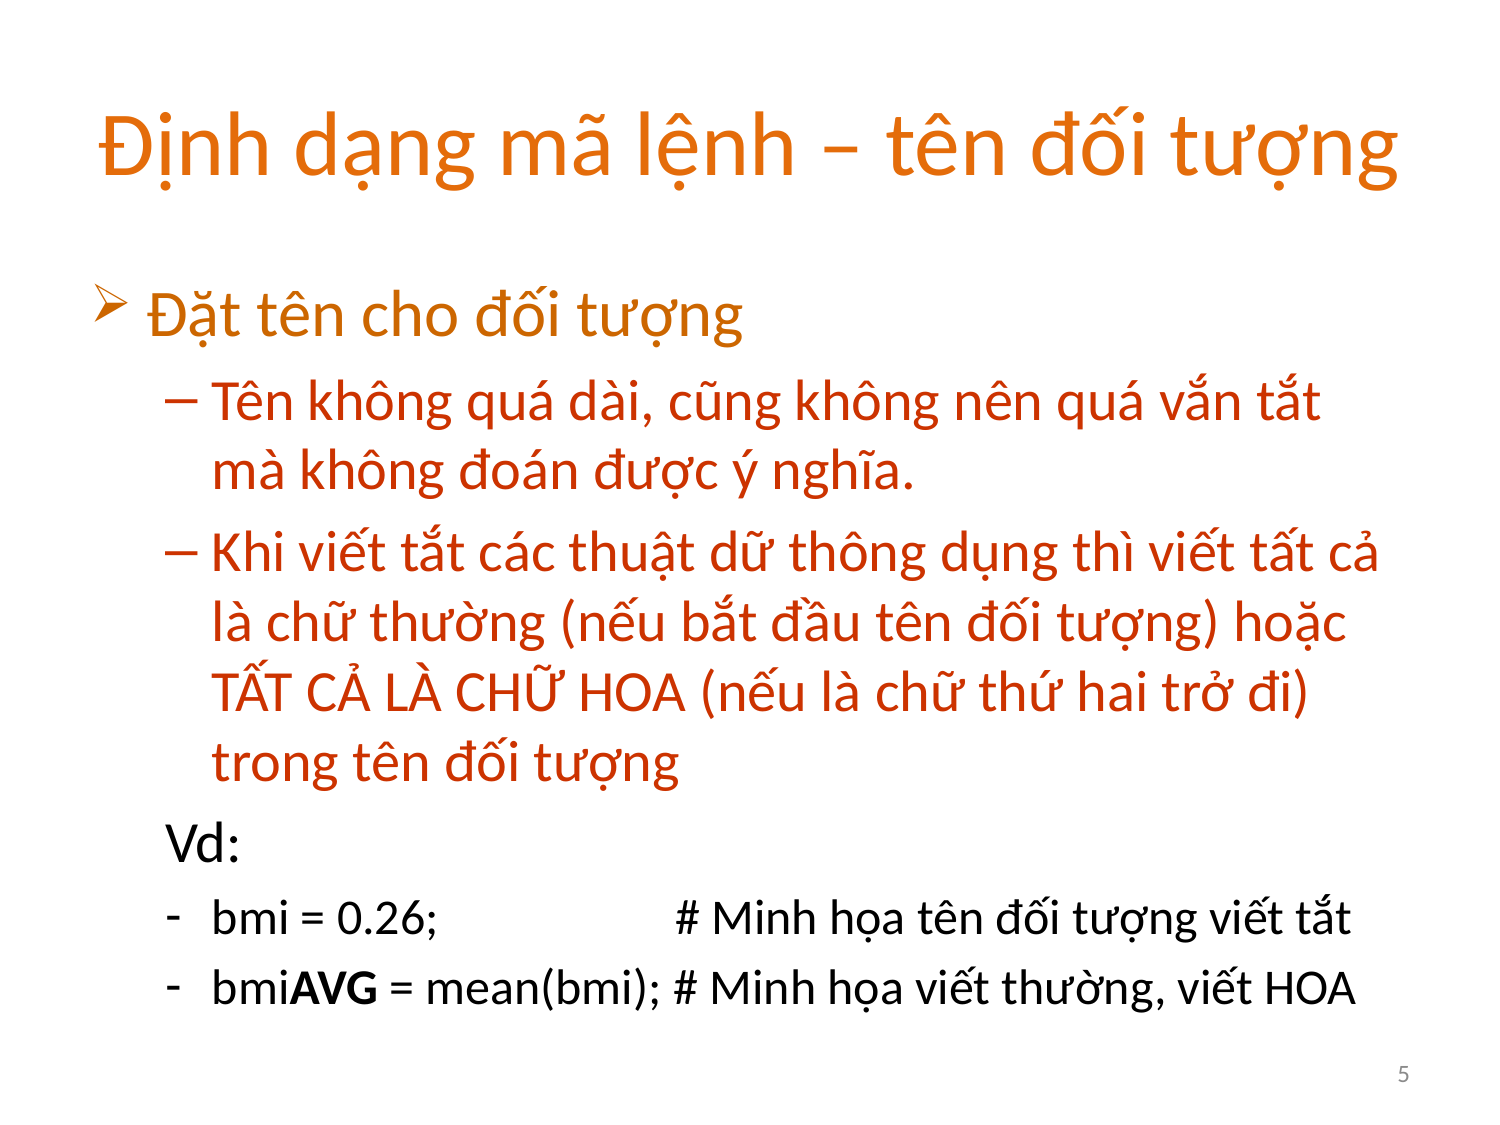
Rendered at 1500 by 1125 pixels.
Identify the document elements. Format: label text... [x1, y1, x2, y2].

list Đặt tên cho đối tượng Tên không quá dài, cũng không nên quá vắn tắt mà không đoán được ý nghĩa. Khi viết tắt các thuật dữ thông dụng thì viết tất cả là chữ thường (nếu bắt đầu tên đối tượng) hoặc TẤT CẢ LÀ CHỮ HOA (nếu là chữ thứ hai trở đi) trong tên đối tượng Vd: bmi = 0.26; # Minh họa tên đối tượng viết tắt bmiAVG = mean(bmi); # Minh họa viết thường, viết HOA [75, 262, 1425, 1075]
slide_number 5 [1074, 1042, 1425, 1103]
title Định dạng mã lệnh – tên đối tượng [75, 45, 1425, 233]
